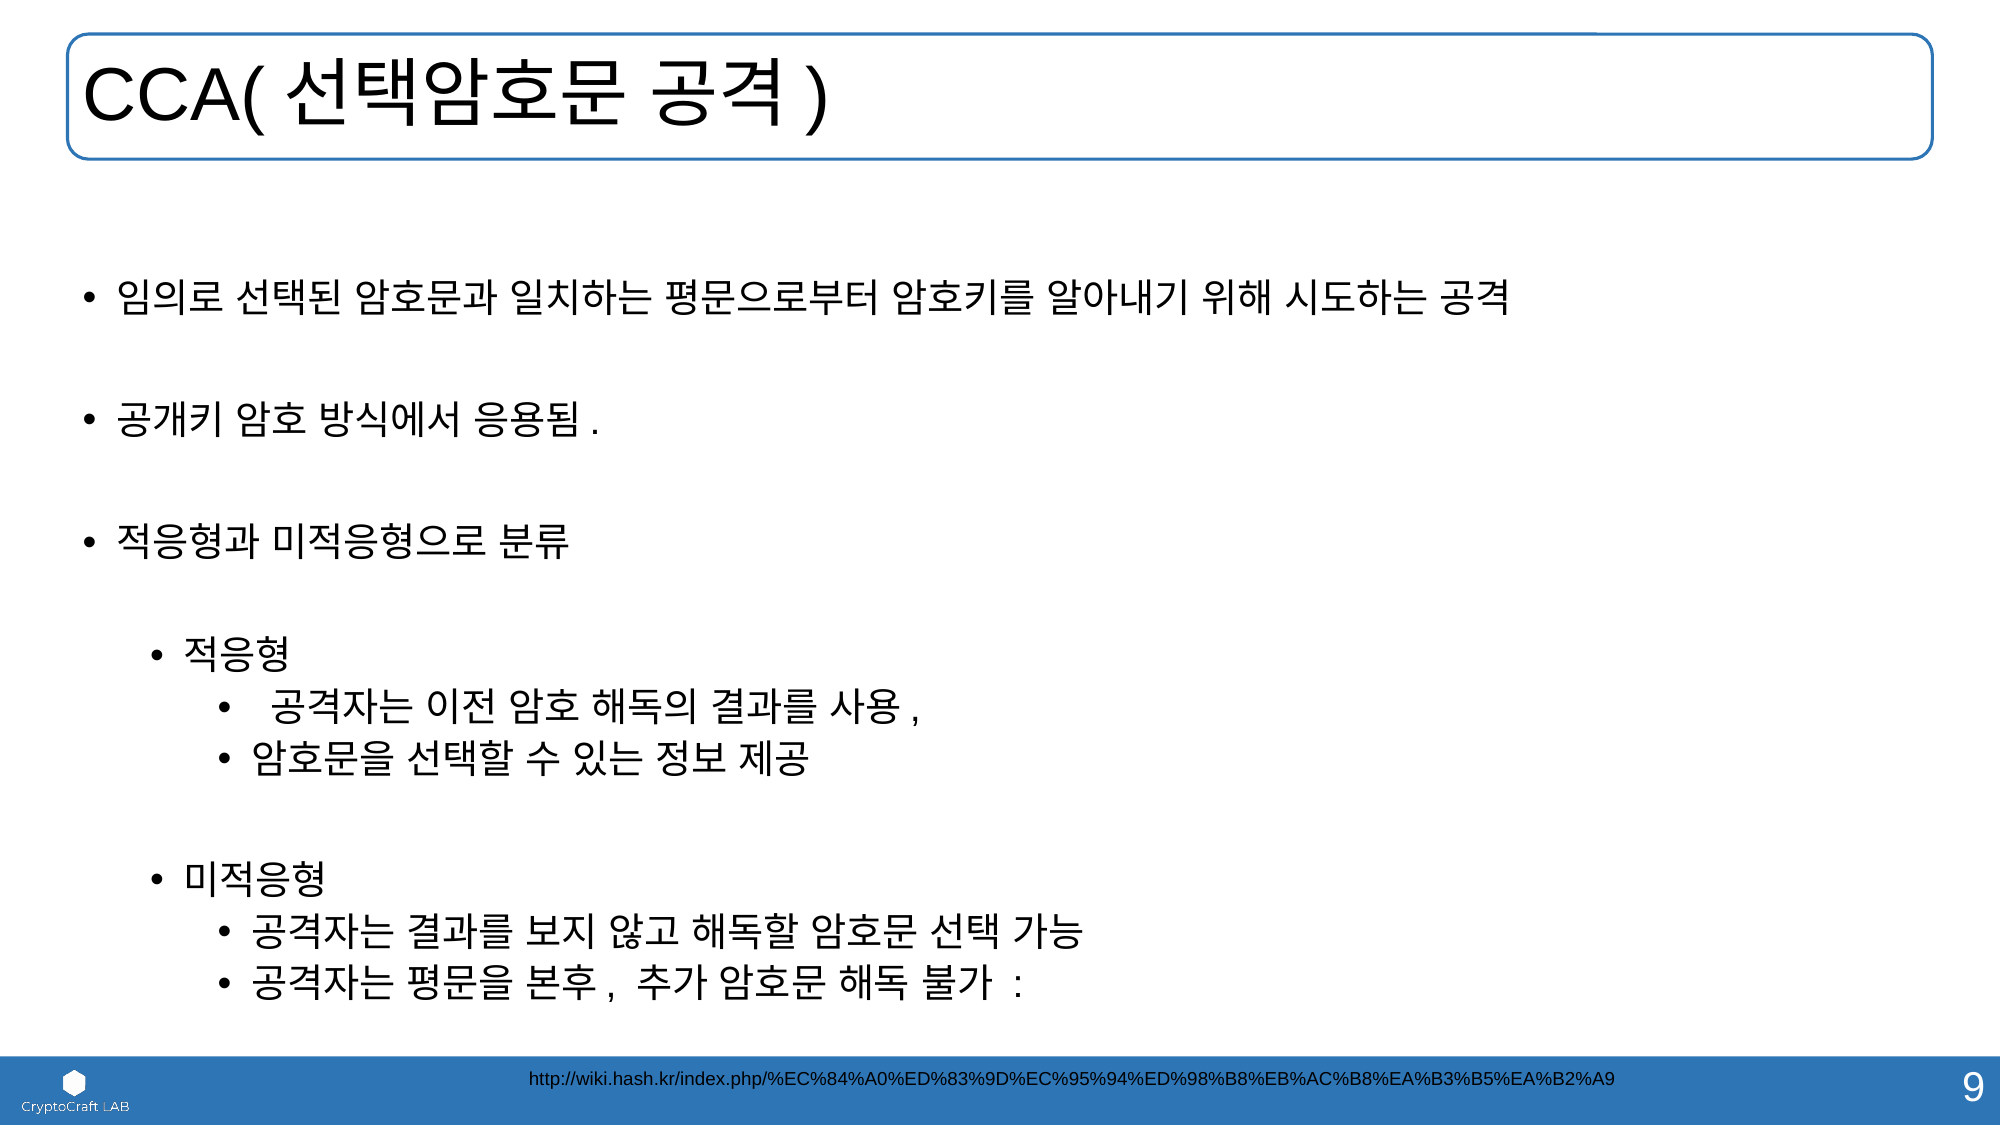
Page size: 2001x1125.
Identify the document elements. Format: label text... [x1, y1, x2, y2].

title CCA(선택암호문 공격) [67, 34, 1933, 160]
list 임의로 선택된 암호문과 일치하는 평문으로부터 암호키를 알아내기 위해 시도하는 공격 공개키 암호 방식에서 응용됨. 적응형과 미적응형으로 분류 적응형 공격자는 이전 암호 해독의 결과를 사용, 암호문을 선택할 수 있는 정보 제공 미적응형 공격자는 결과를 보지 않고 해독할 암호문 선택 가능 공격자는 평문을 본후, 추가 암호문 해독 불가 : [67, 189, 1933, 1019]
text_box http://wiki.hash.kr/index.php/%EC%84%A0%ED%83%9D%EC%95%94%ED%98%B8%EB%AC%B8%EA%B3%B5%EA%B2%A9 [513, 1059, 1799, 1097]
picture [13, 1061, 138, 1123]
